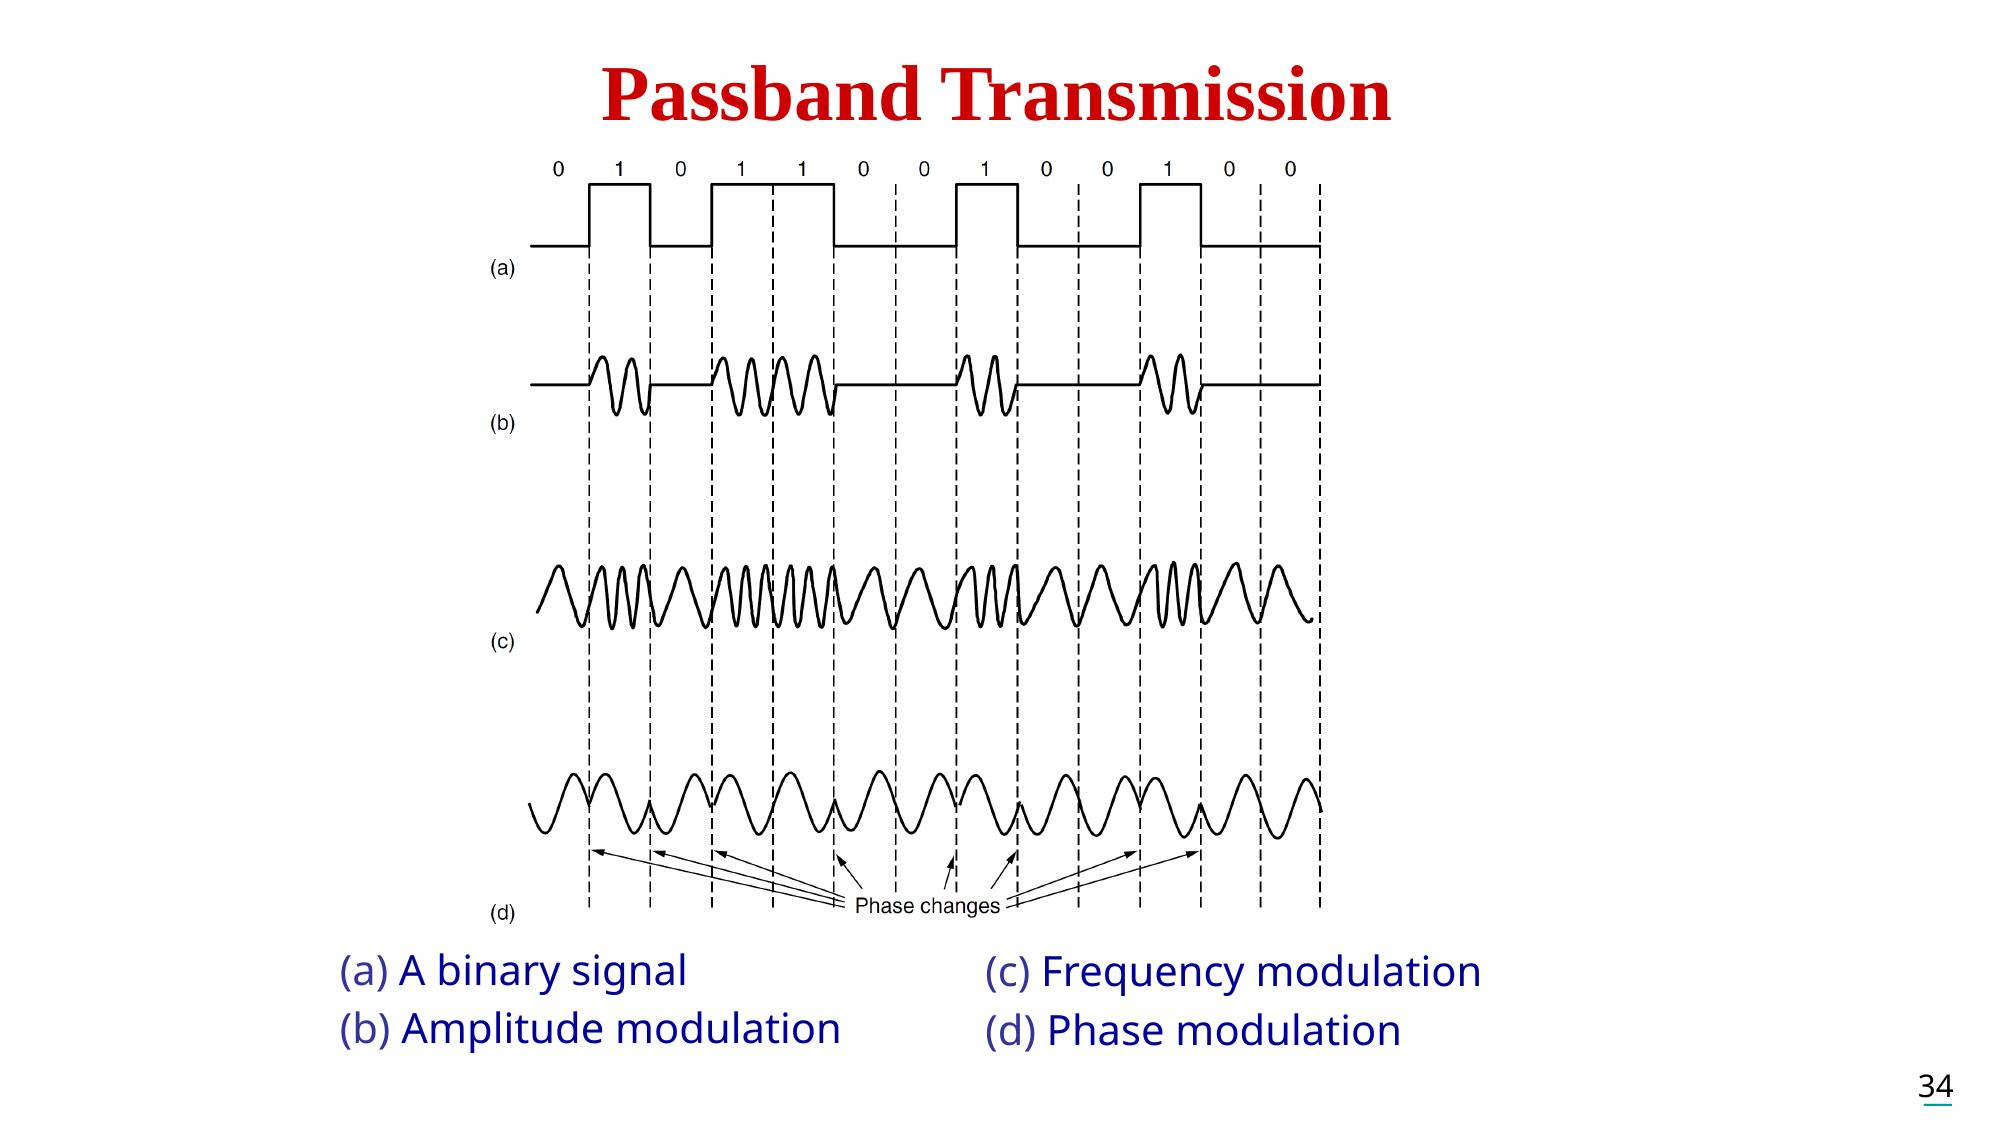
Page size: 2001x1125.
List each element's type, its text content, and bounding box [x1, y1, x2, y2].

list (a) A binary signal (b) Amplitude modulation [314, 936, 1070, 1125]
title Passband Transmission [275, 31, 1719, 146]
list (c) Frequency modulation (d) Phase modulation [970, 937, 1613, 1119]
picture [474, 145, 1388, 938]
